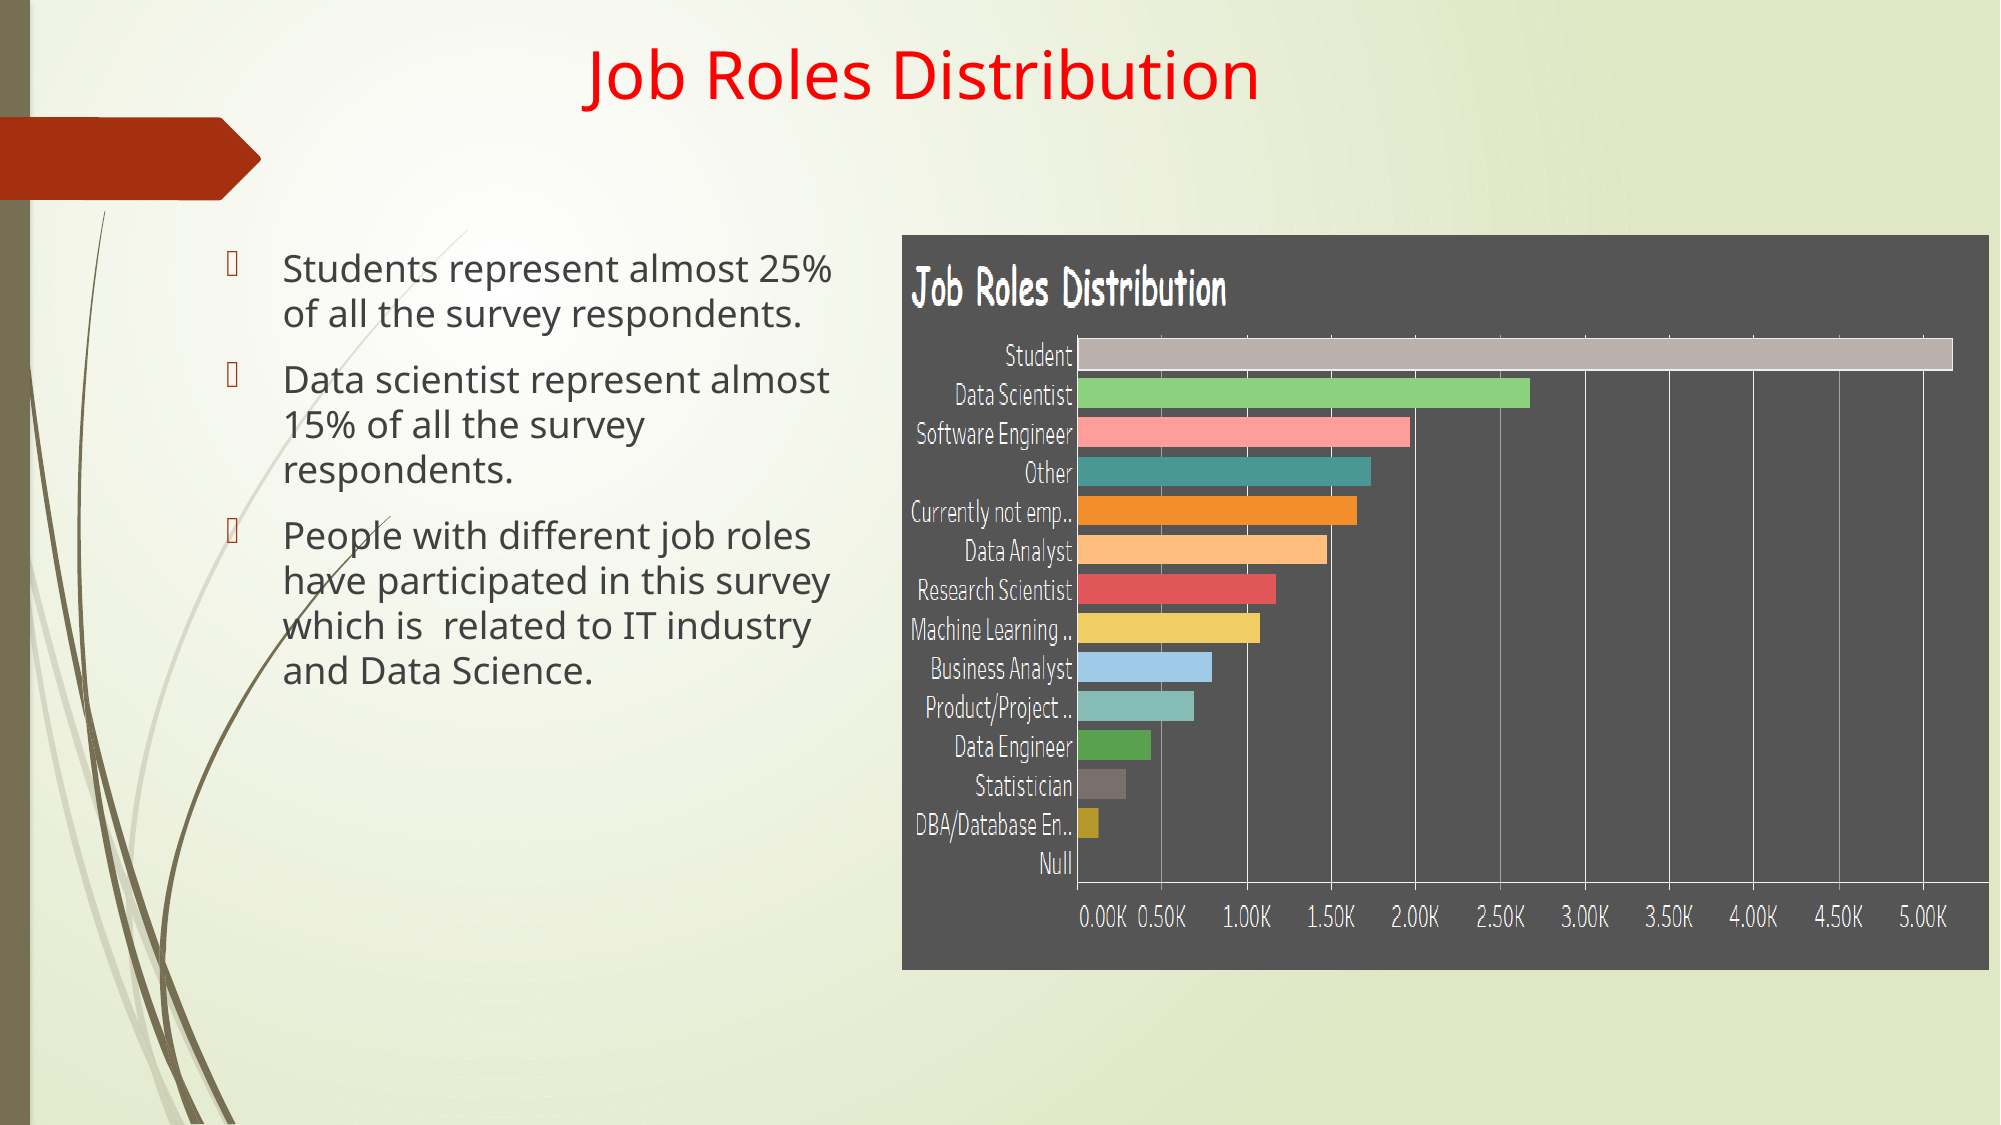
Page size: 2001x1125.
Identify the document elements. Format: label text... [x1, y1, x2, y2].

picture [902, 235, 1990, 970]
list Students represent almost 25% of all the survey respondents. Data scientist represent almost 15% of all the survey respondents. People with different job roles have participated in this survey which is related to IT industry and Data Science. [211, 237, 886, 858]
title Job Roles Distribution [572, 25, 1525, 236]
